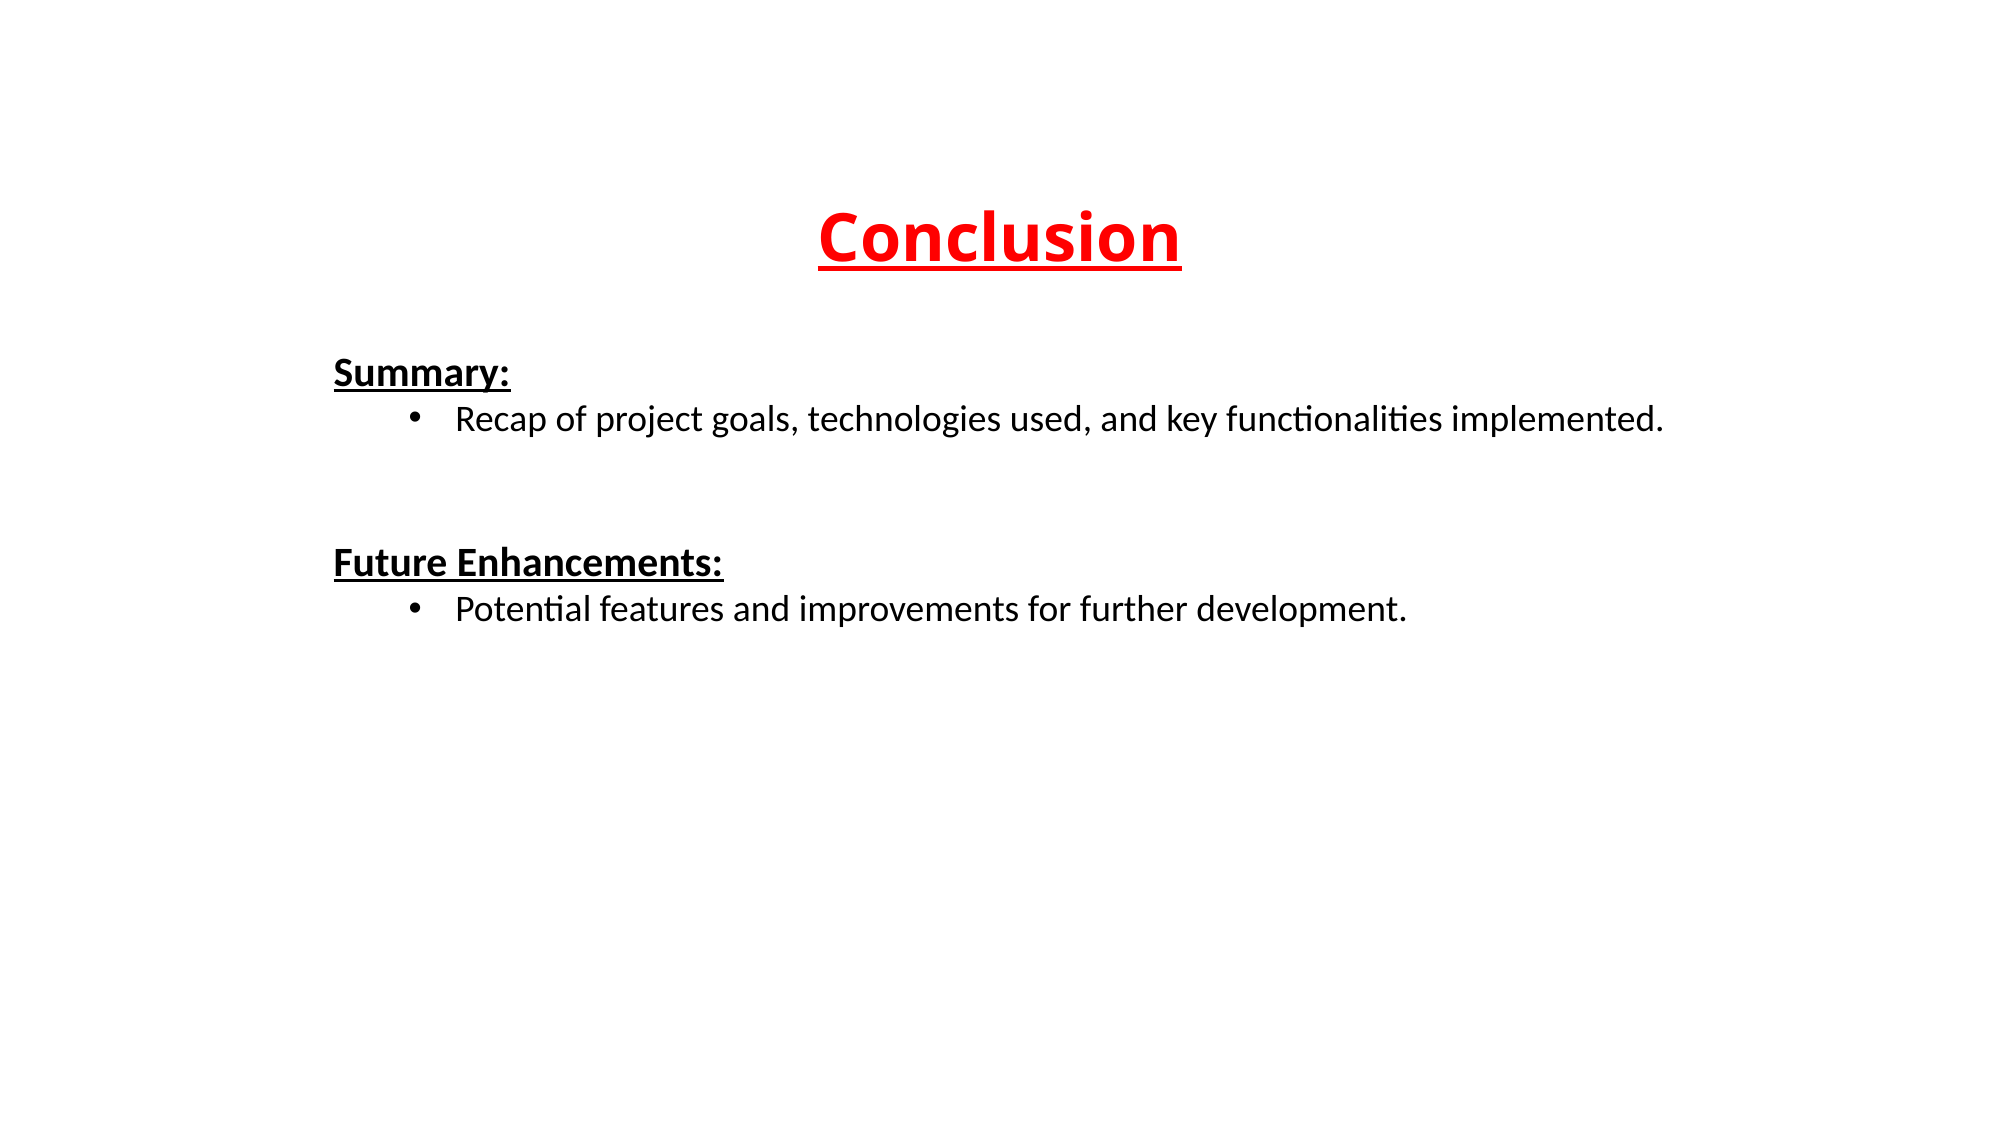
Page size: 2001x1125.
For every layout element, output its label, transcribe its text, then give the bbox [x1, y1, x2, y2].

text_box Conclusion Summary: Recap of project goals, technologies used, and key functionalities implemented. Future Enhancements: Potential features and improvements for further development. [318, 187, 1682, 687]
